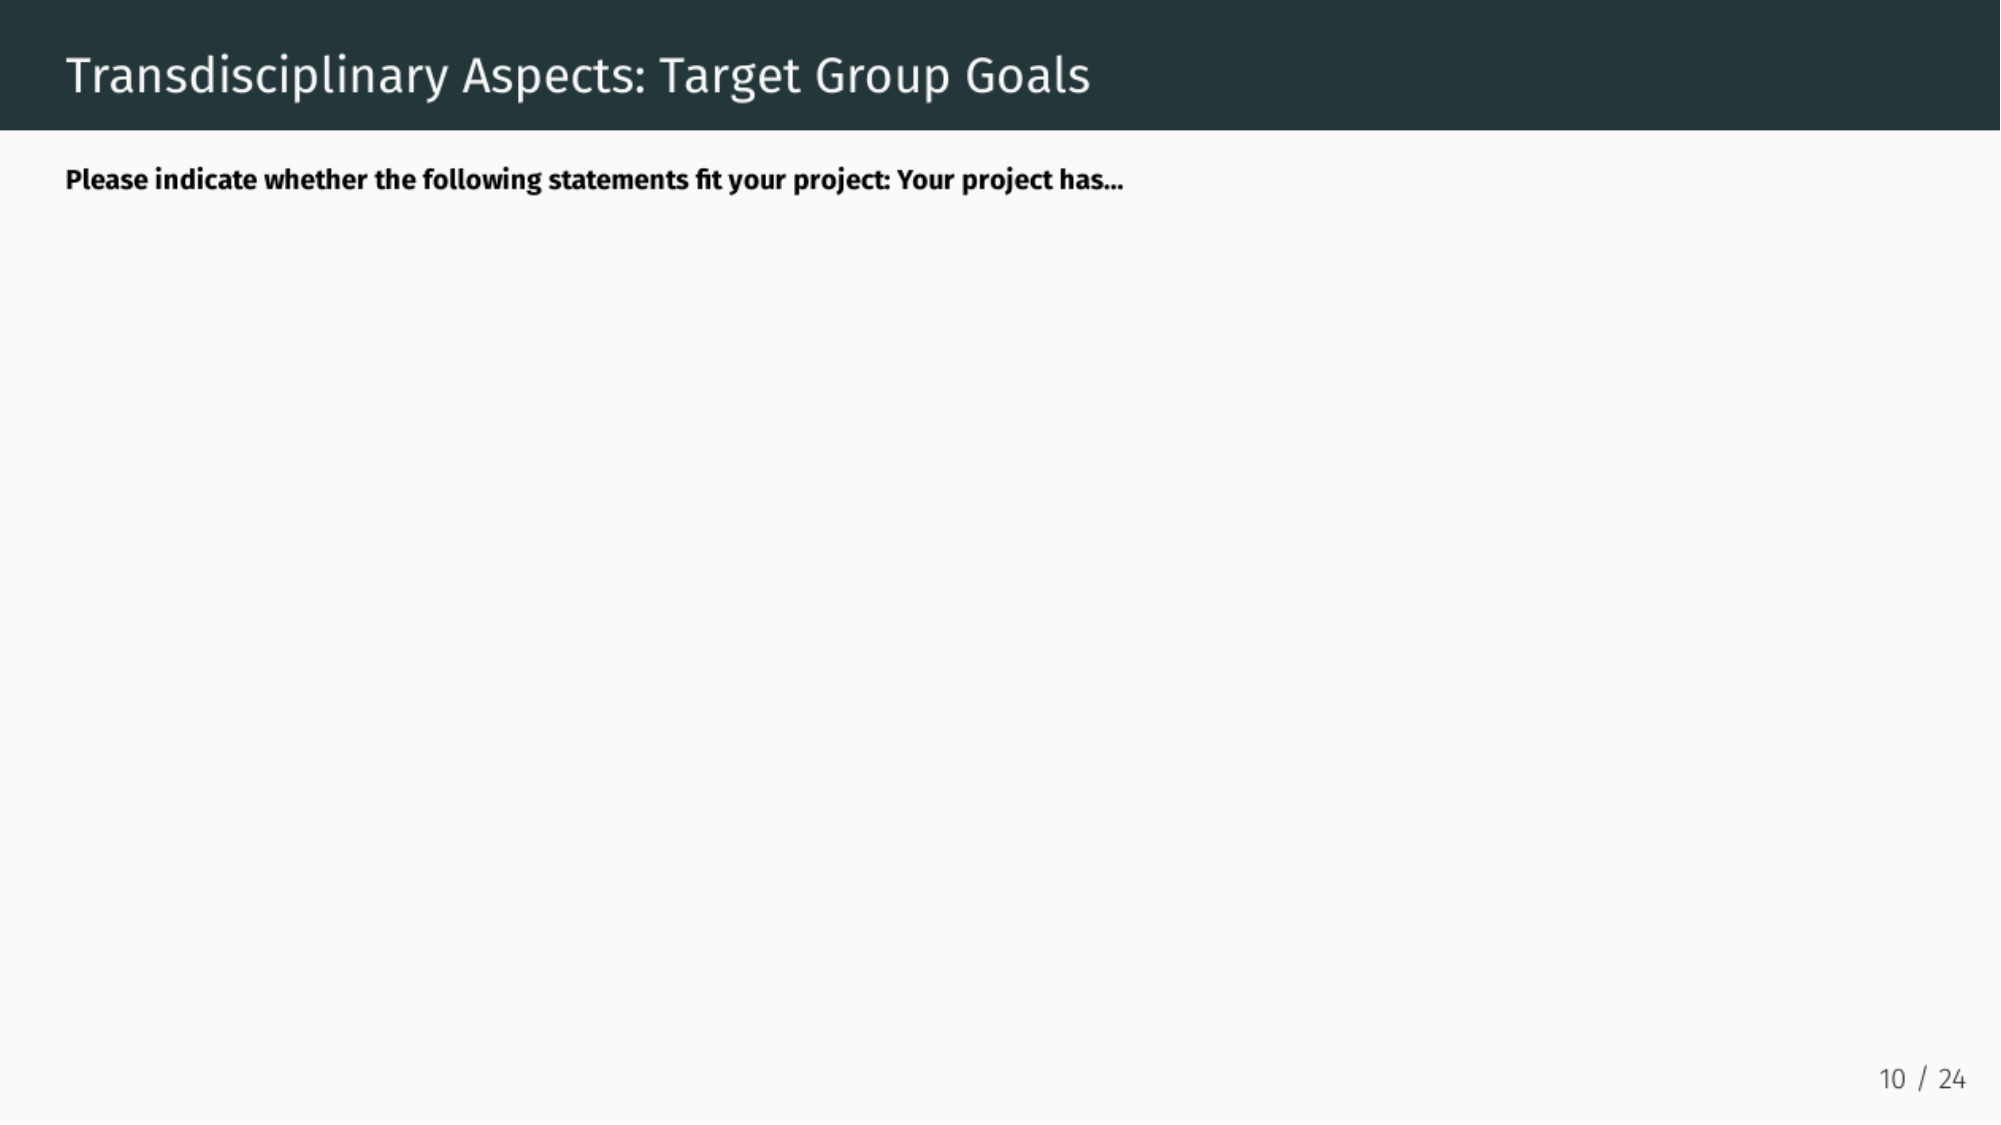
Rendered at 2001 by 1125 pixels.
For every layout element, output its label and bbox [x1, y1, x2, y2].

list [0, 0, 2000, 1125]
